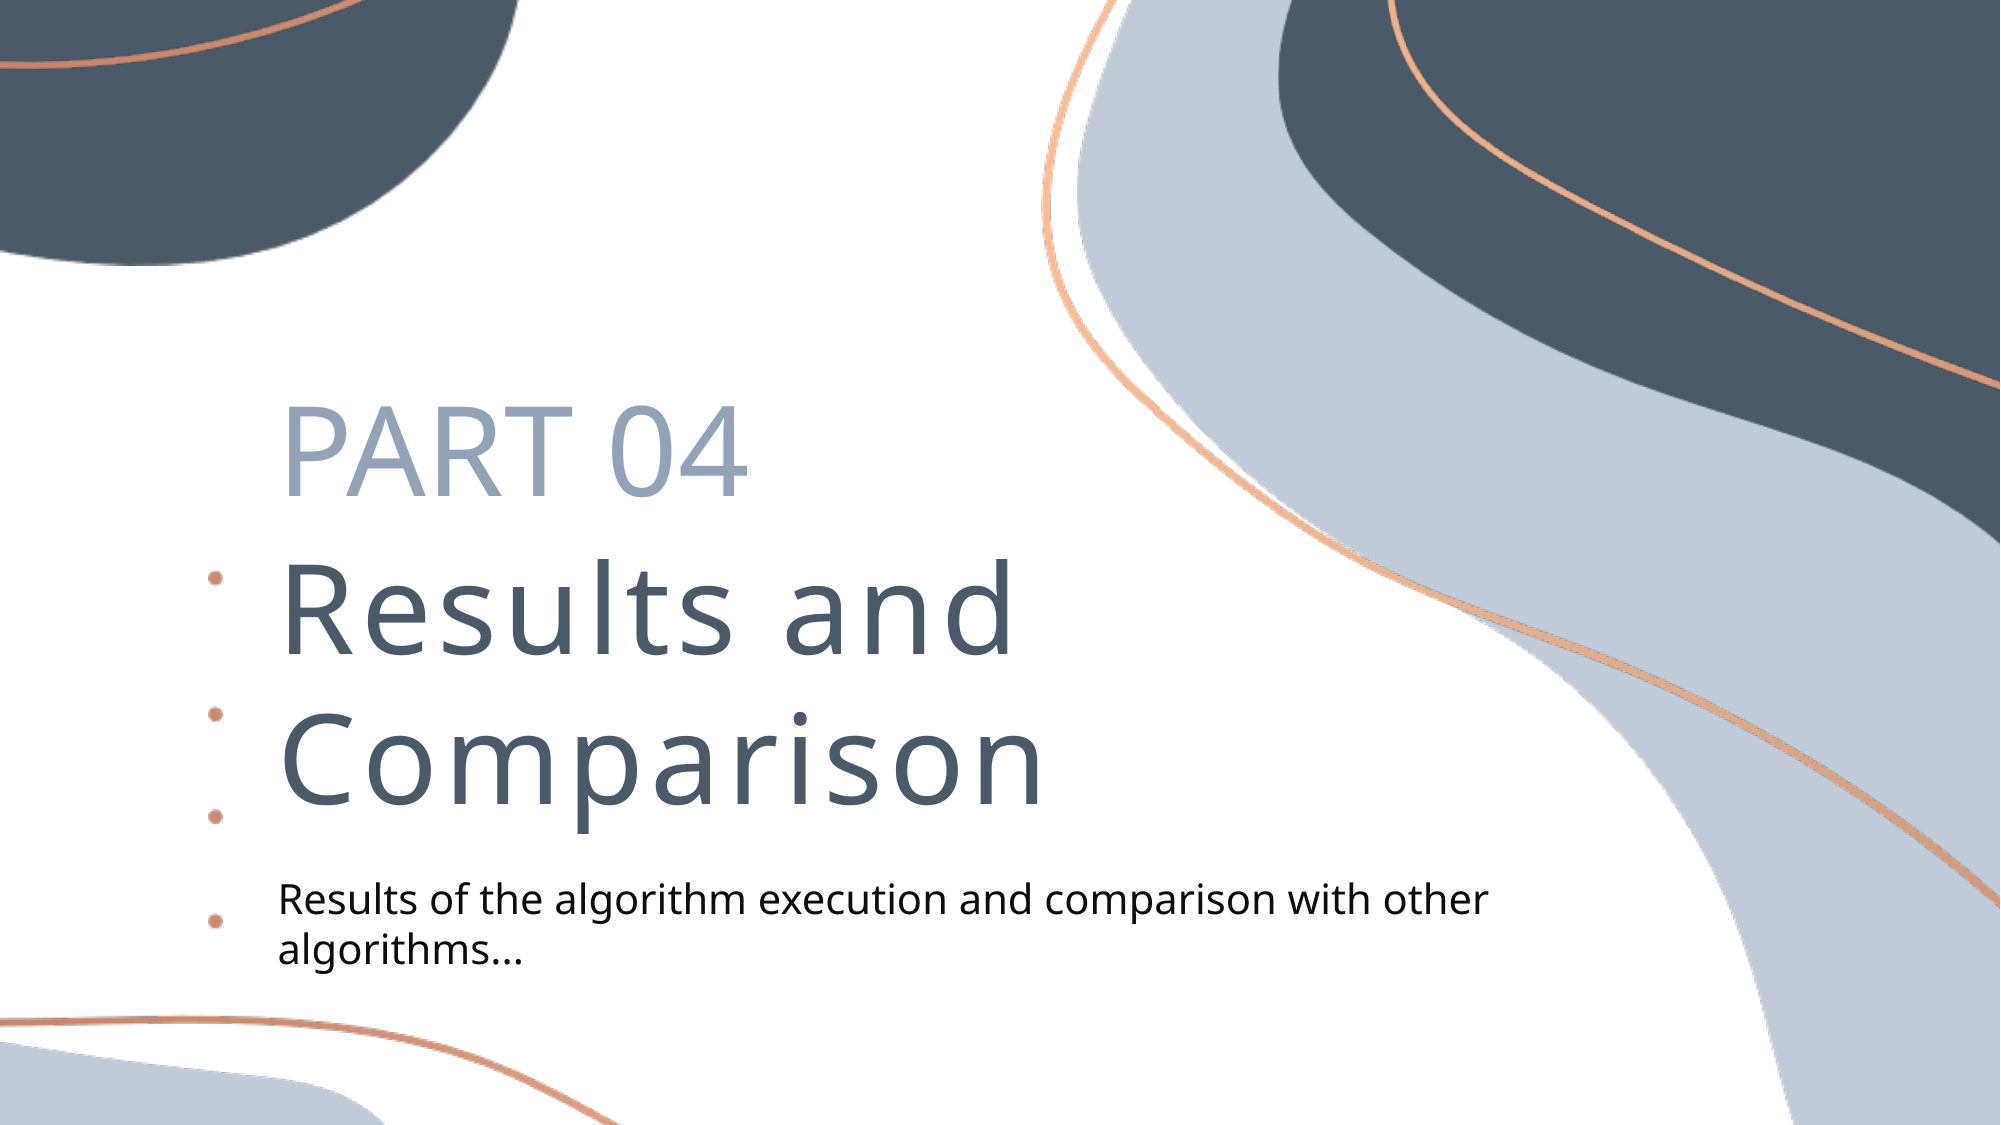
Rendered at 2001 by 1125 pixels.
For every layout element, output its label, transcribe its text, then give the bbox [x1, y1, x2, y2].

text_box Results and Comparison [262, 522, 1109, 838]
text_box Results of the algorithm execution and comparison with other algorithms... [262, 865, 1668, 980]
picture [0, 0, 2000, 1125]
text_box PART 04 [262, 363, 807, 529]
